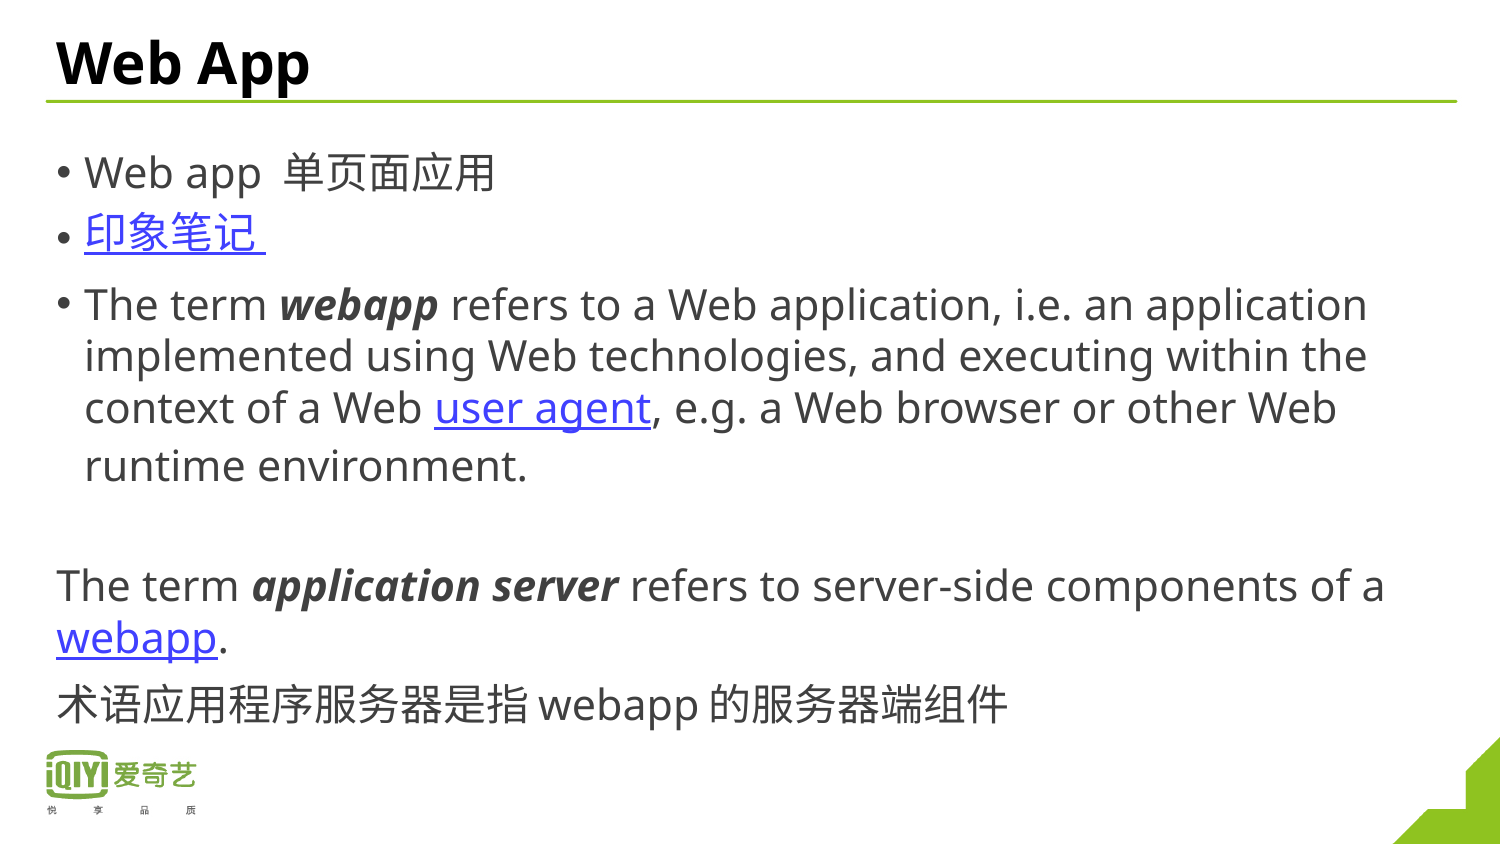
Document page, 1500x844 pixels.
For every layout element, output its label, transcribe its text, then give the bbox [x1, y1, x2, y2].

list Web app 单页面应用 印象笔记 The term webapp refers to a Web application, i.e. an application implemented using Web technologies, and executing within the context of a Web user agent, e.g. a Web browser or other Web runtime environment. The term application server refers to server-side components of a webapp. 术语应用程序服务器是指webapp的服务器端组件 [41, 138, 1459, 741]
picture [0, 0, 1500, 844]
title Web App [41, 20, 1459, 102]
